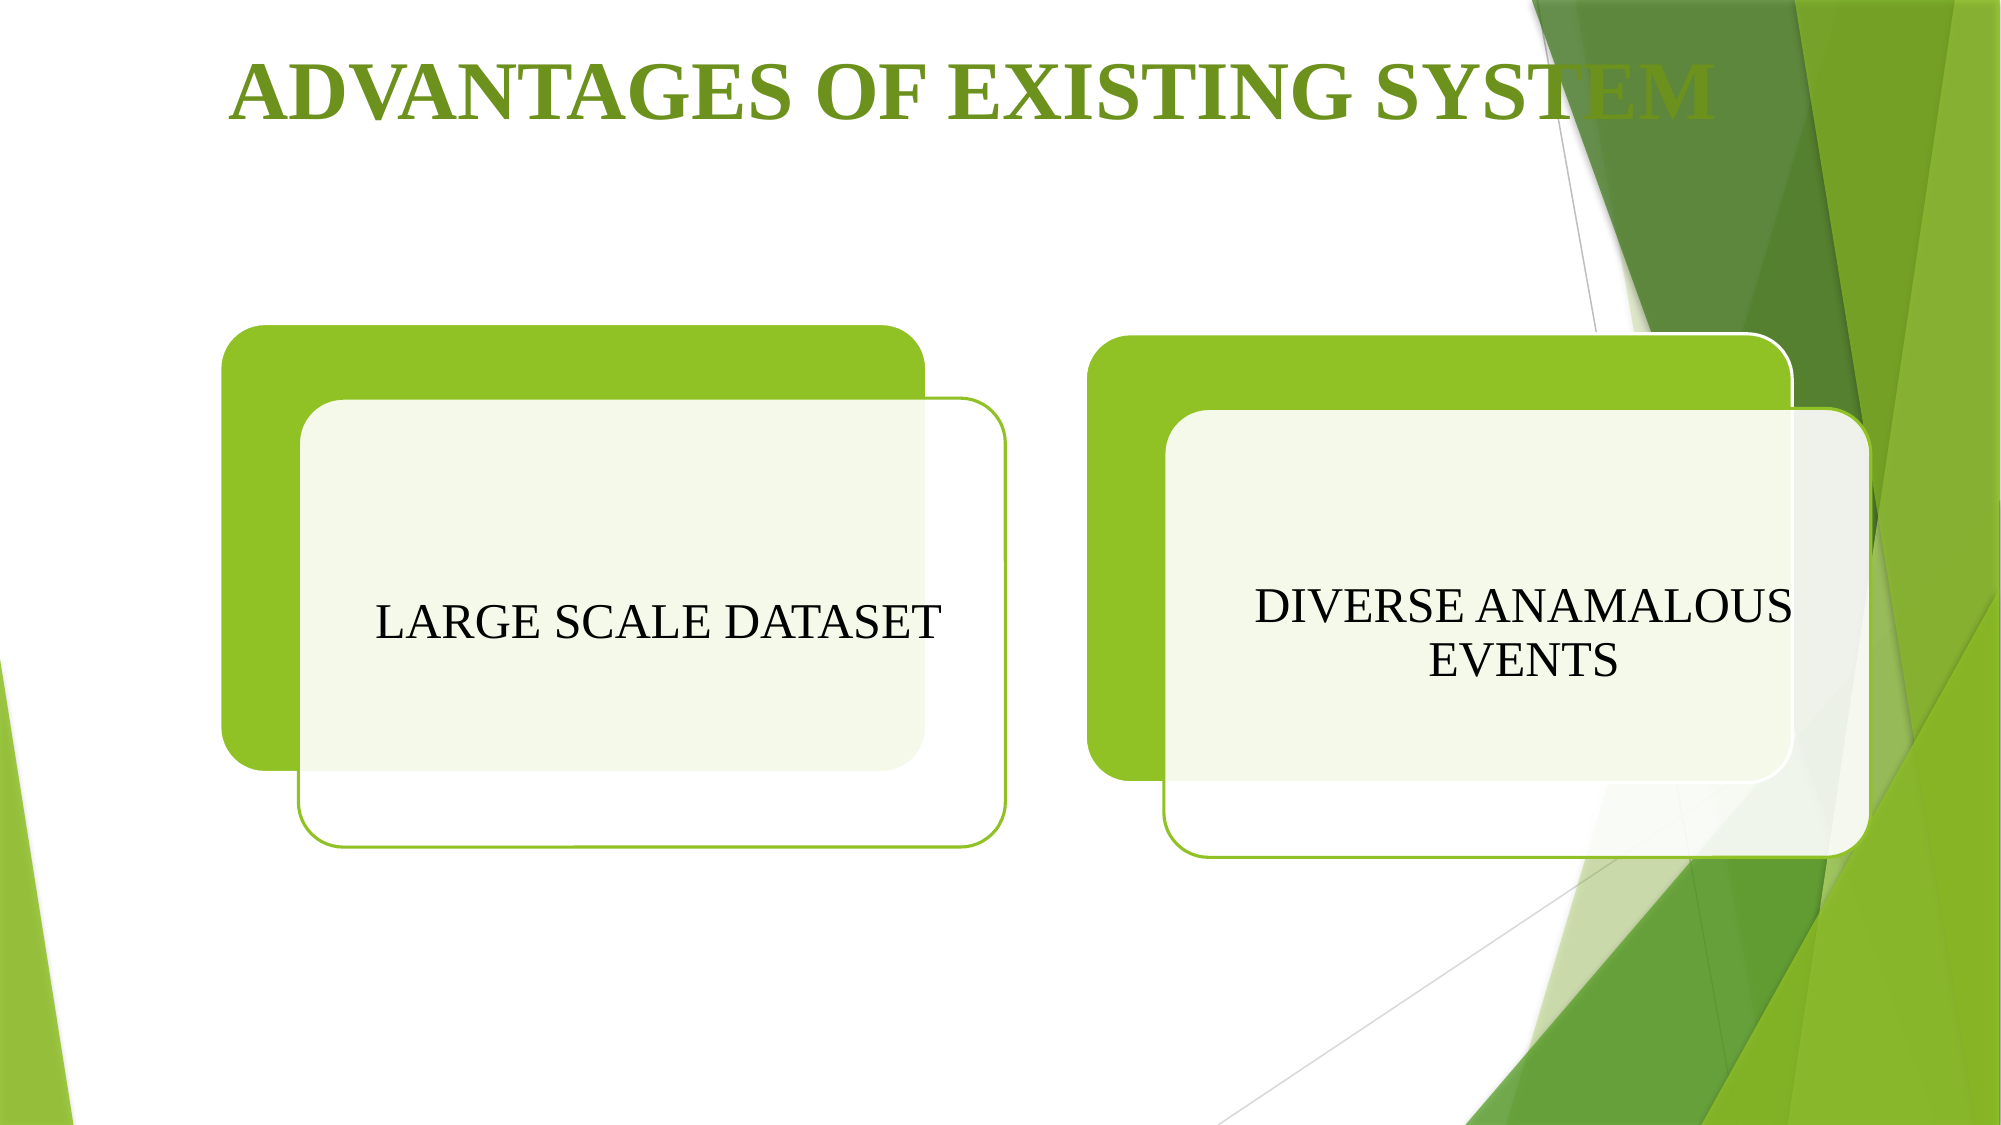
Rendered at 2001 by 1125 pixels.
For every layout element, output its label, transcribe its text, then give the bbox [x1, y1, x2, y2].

title ADVANTAGES OF EXISTING SYSTEM [213, 0, 1821, 144]
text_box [220, 284, 1872, 907]
